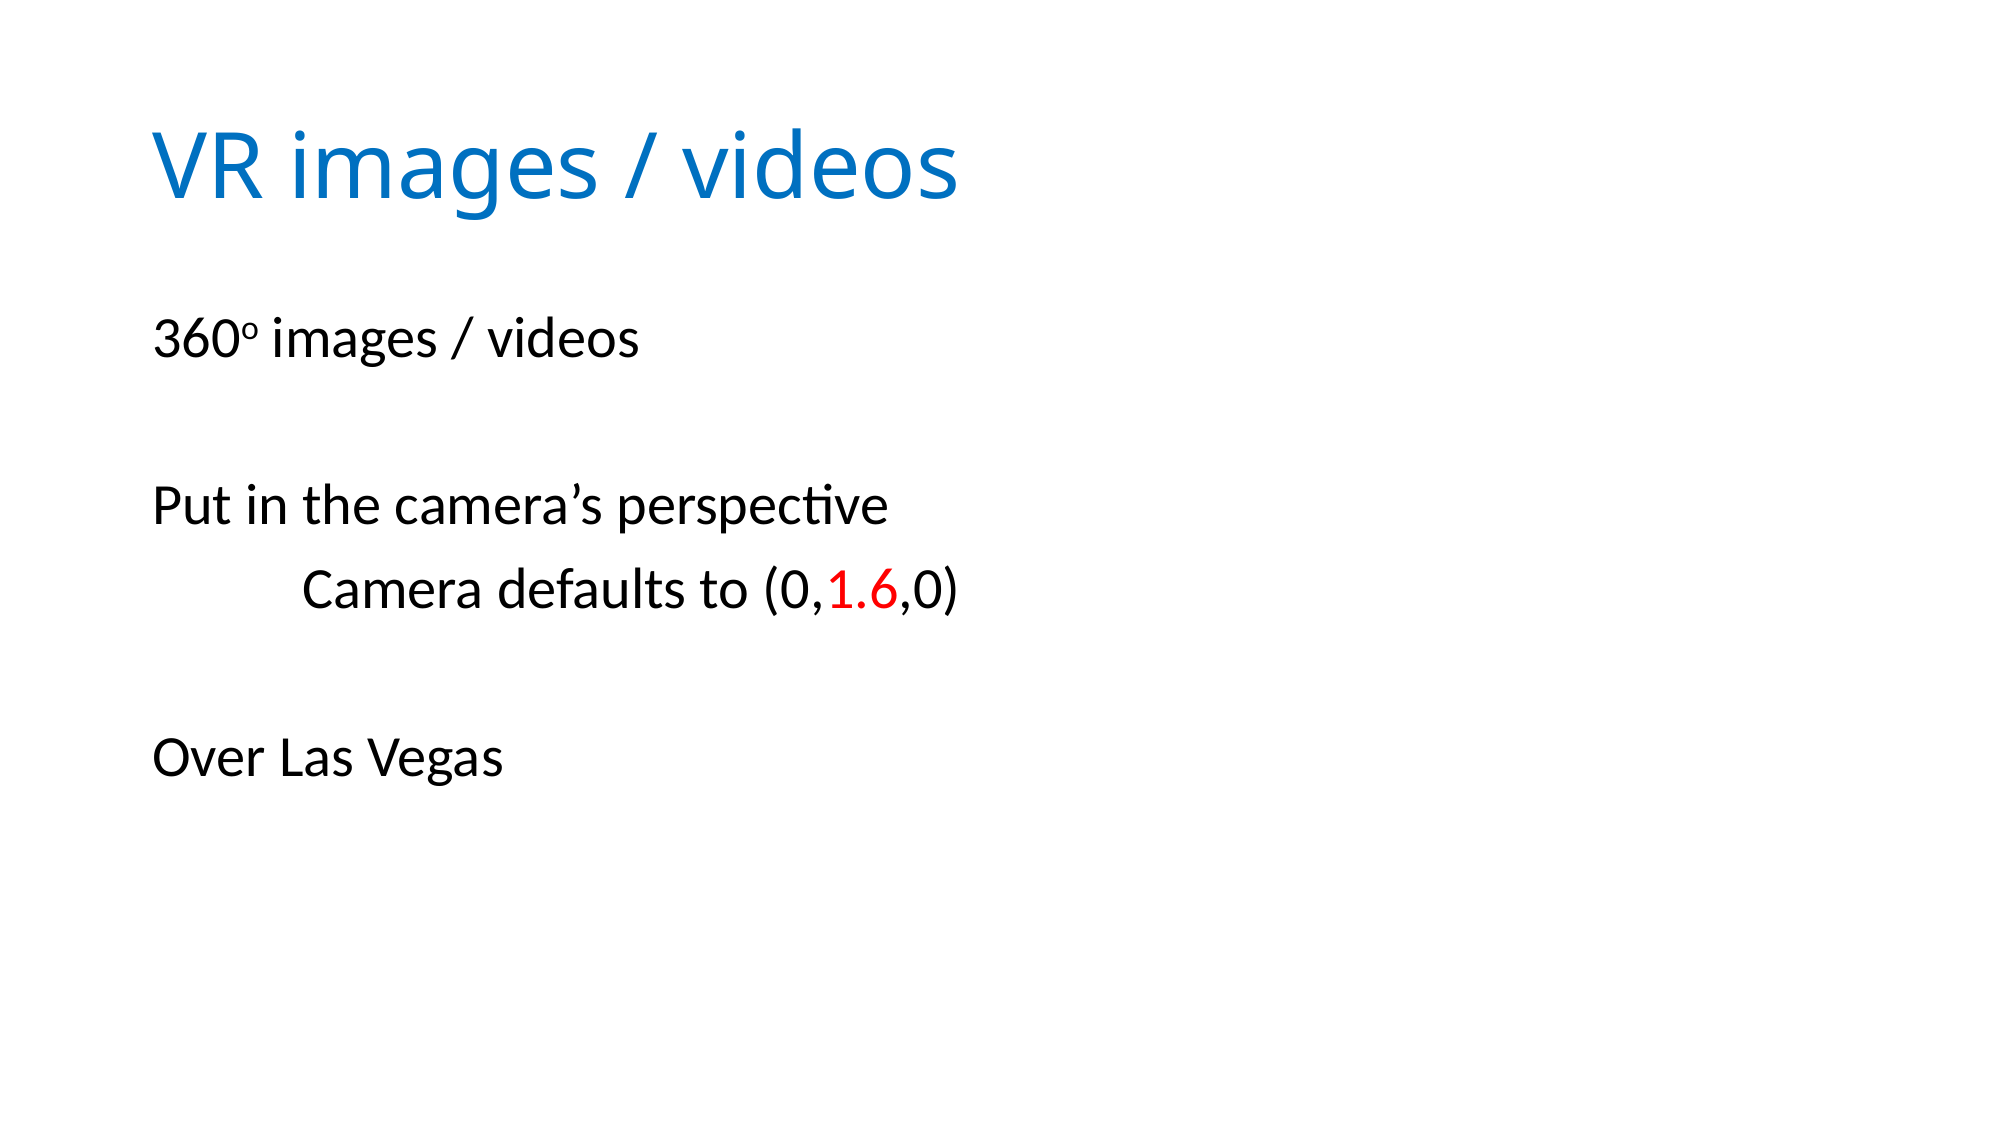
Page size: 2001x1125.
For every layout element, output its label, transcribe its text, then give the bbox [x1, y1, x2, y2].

title VR images / videos [137, 59, 1863, 278]
list 360o images / videos Put in the camera’s perspective Camera defaults to (0,1.6,0) Over Las Vegas [137, 299, 1863, 1014]
